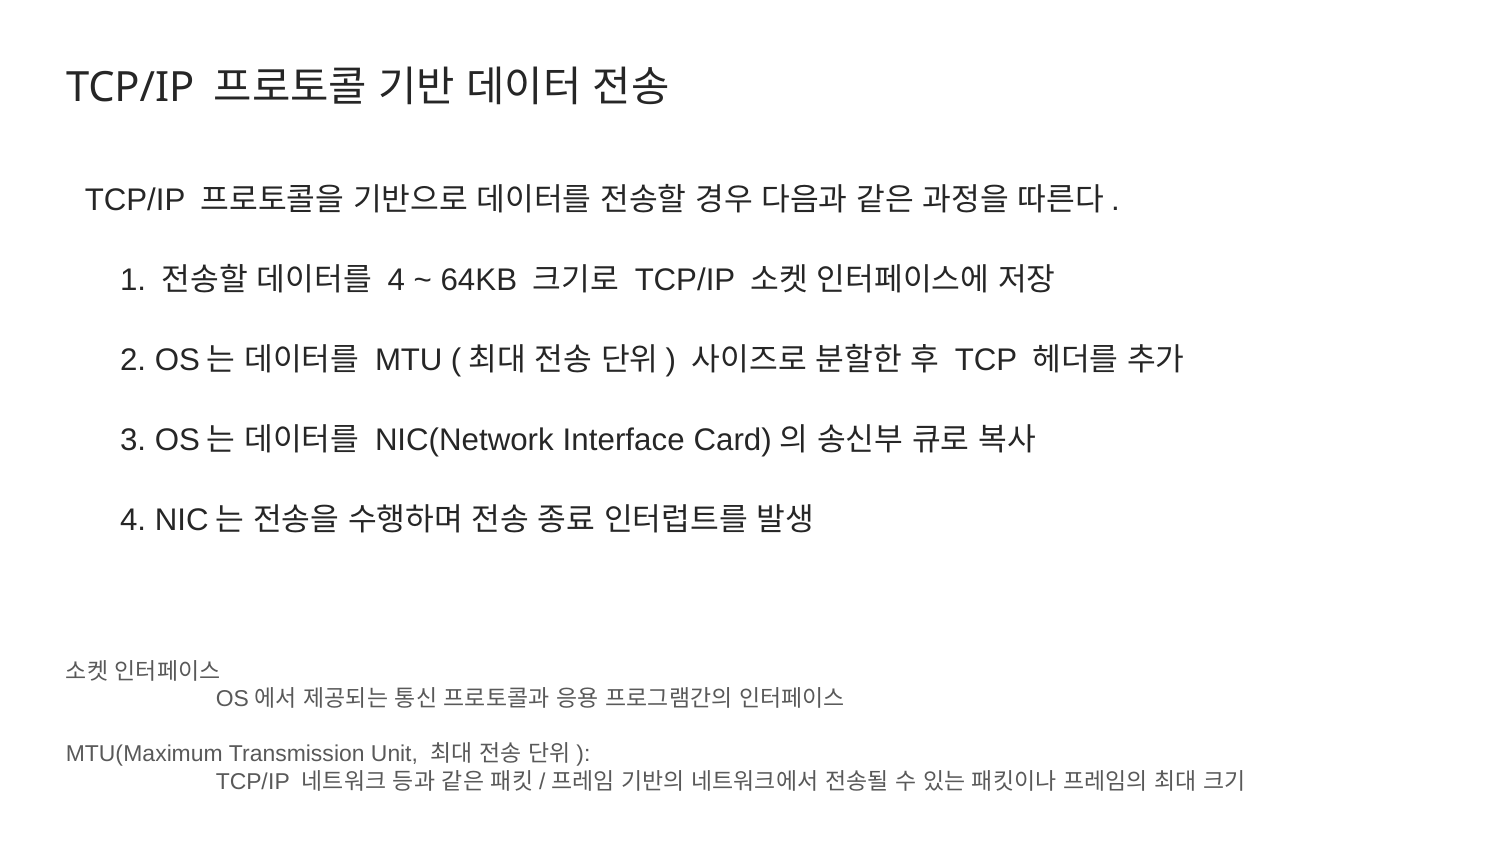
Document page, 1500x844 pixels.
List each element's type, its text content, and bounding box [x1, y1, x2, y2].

title TCP/IP 프로토콜 기반 데이터 전송 [51, 35, 1449, 130]
text_box 소켓 인터페이스 OS에서 제공되는 통신 프로토콜과 응용 프로그램간의 인터페이스 MTU(Maximum Transmission Unit, 최대 전송 단위): TCP/IP 네트워크 등과 같은 패킷/프레임 기반의 네트워크에서 전송될 수 있는 패킷이나 프레임의 최대 크기 [51, 649, 1458, 802]
list TCP/IP 프로토콜을 기반으로 데이터를 전송할 경우 다음과 같은 과정을 따른다. 1. 전송할 데이터를 4 ~ 64KB 크기로 TCP/IP 소켓 인터페이스에 저장 2. OS는 데이터를 MTU (최대 전송 단위) 사이즈로 분할한 후 TCP 헤더를 추가 3. OS는 데이터를 NIC(Network Interface Card)의 송신부 큐로 복사 4. NIC는 전송을 수행하며 전송 종료 인터럽트를 발생 [51, 162, 1449, 617]
